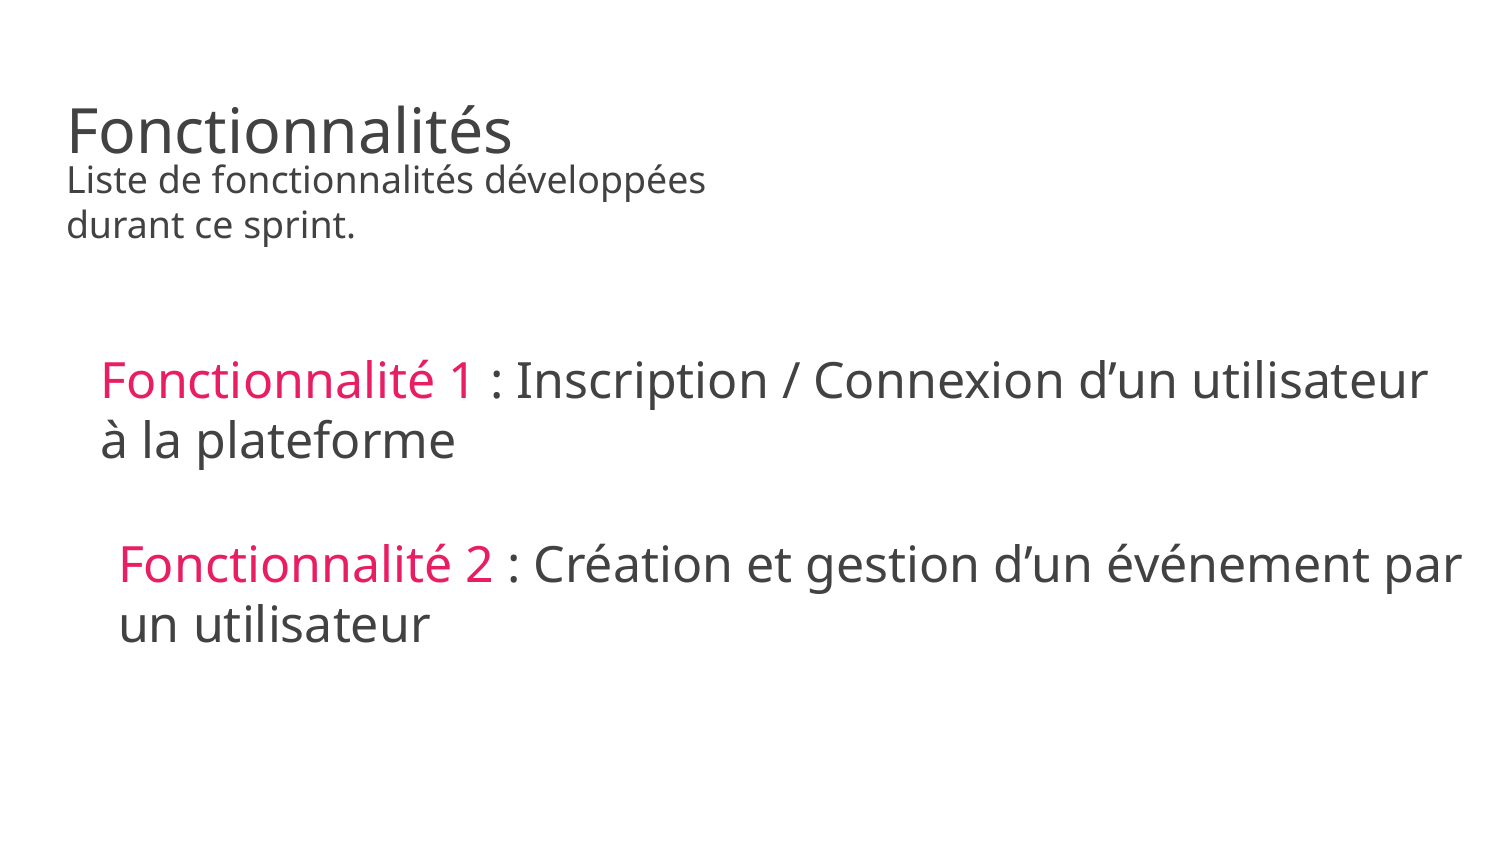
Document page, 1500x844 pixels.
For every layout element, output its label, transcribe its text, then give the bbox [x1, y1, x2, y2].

title Fonctionnalité 2 : Création et gestion d’un événement par un utilisateur [103, 587, 1480, 668]
list Di. commercial [359, 383, 598, 403]
title Fonctionnalité 1 : Inscription / Connexion d’un utilisateur à la plateforme [85, 403, 1463, 484]
title Liste de fonctionnalités développées durant ce sprint. [51, 181, 830, 262]
title Fonctionnalités [51, 61, 1449, 182]
